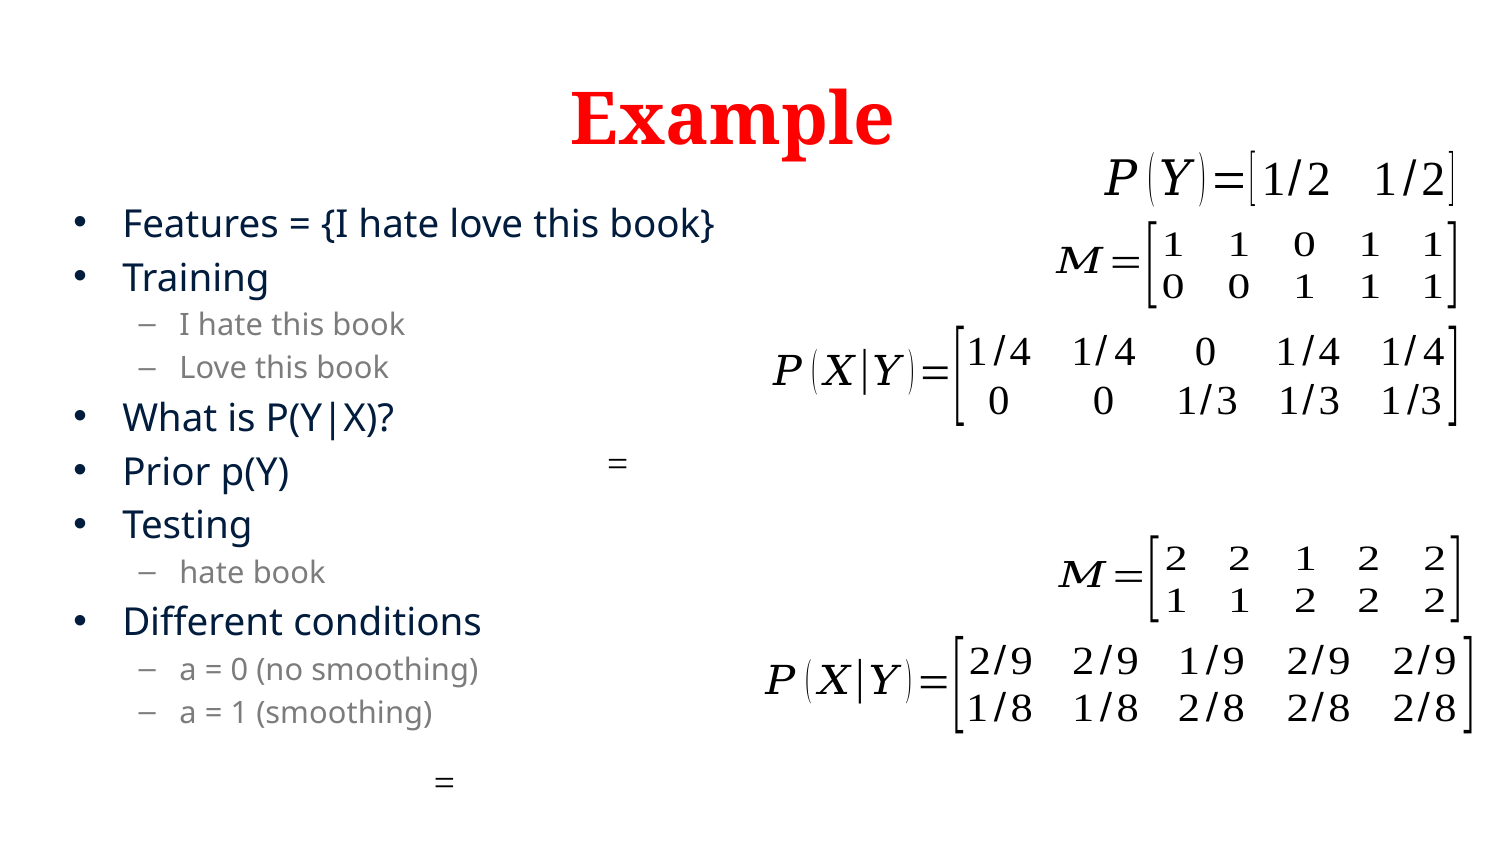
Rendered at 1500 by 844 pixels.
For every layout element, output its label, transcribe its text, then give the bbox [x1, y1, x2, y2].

list Features = {I hate love this book} Training I hate this book Love this book What is P(Y|X)? Prior p(Y) Testing hate book Different conditions a = 0 (no smoothing) a = 1 (smoothing) [58, 191, 1442, 740]
title Example [41, 64, 1425, 180]
